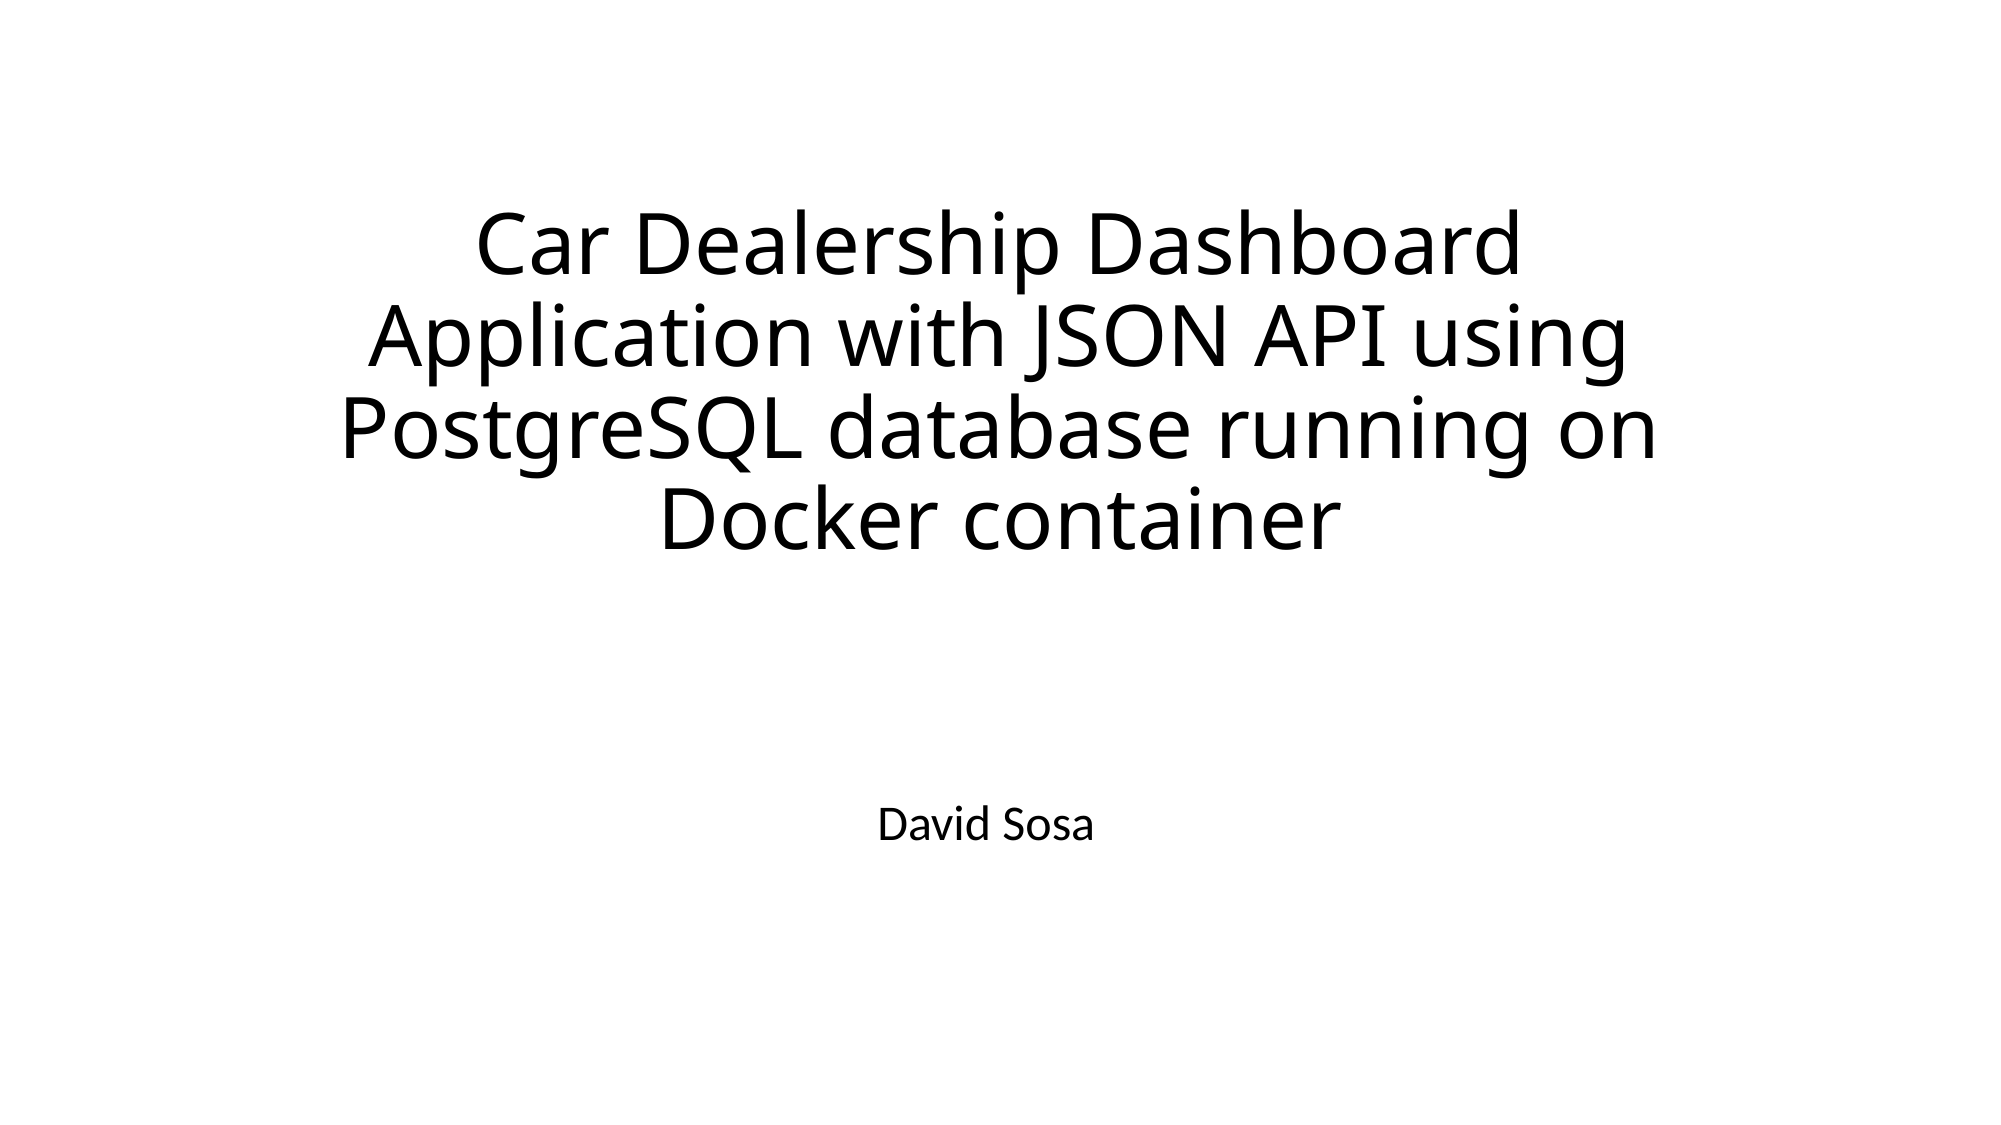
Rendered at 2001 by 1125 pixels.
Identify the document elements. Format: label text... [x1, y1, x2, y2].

title Car Dealership Dashboard Application with JSON API using PostgreSQL database running on Docker container [249, 184, 1750, 576]
subtitle David Sosa [249, 789, 1723, 863]
